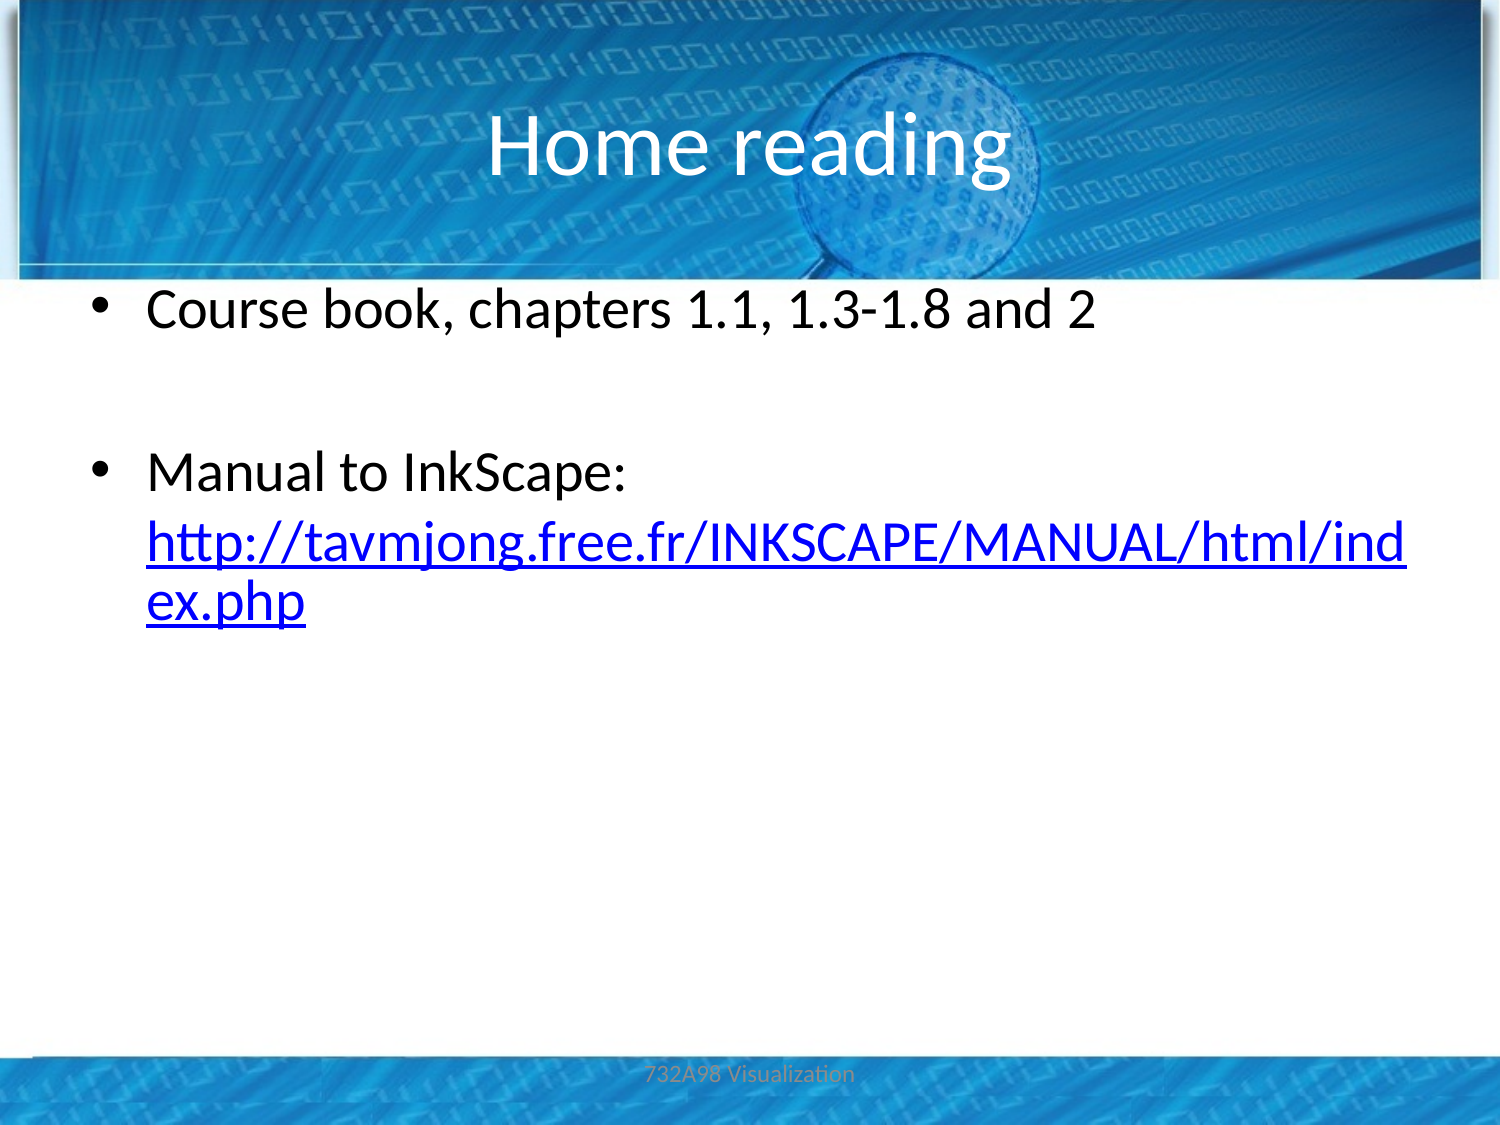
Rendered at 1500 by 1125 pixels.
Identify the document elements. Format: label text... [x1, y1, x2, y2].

list Course book, chapters 1.1, 1.3-1.8 and 2 Manual to InkScape: http://tavmjong.free.fr/INKSCAPE/MANUAL/html/index.php [75, 262, 1425, 1005]
footer 732A98 Visualization [512, 1042, 988, 1103]
title Home reading [75, 45, 1425, 233]
picture [0, 0, 1500, 1125]
